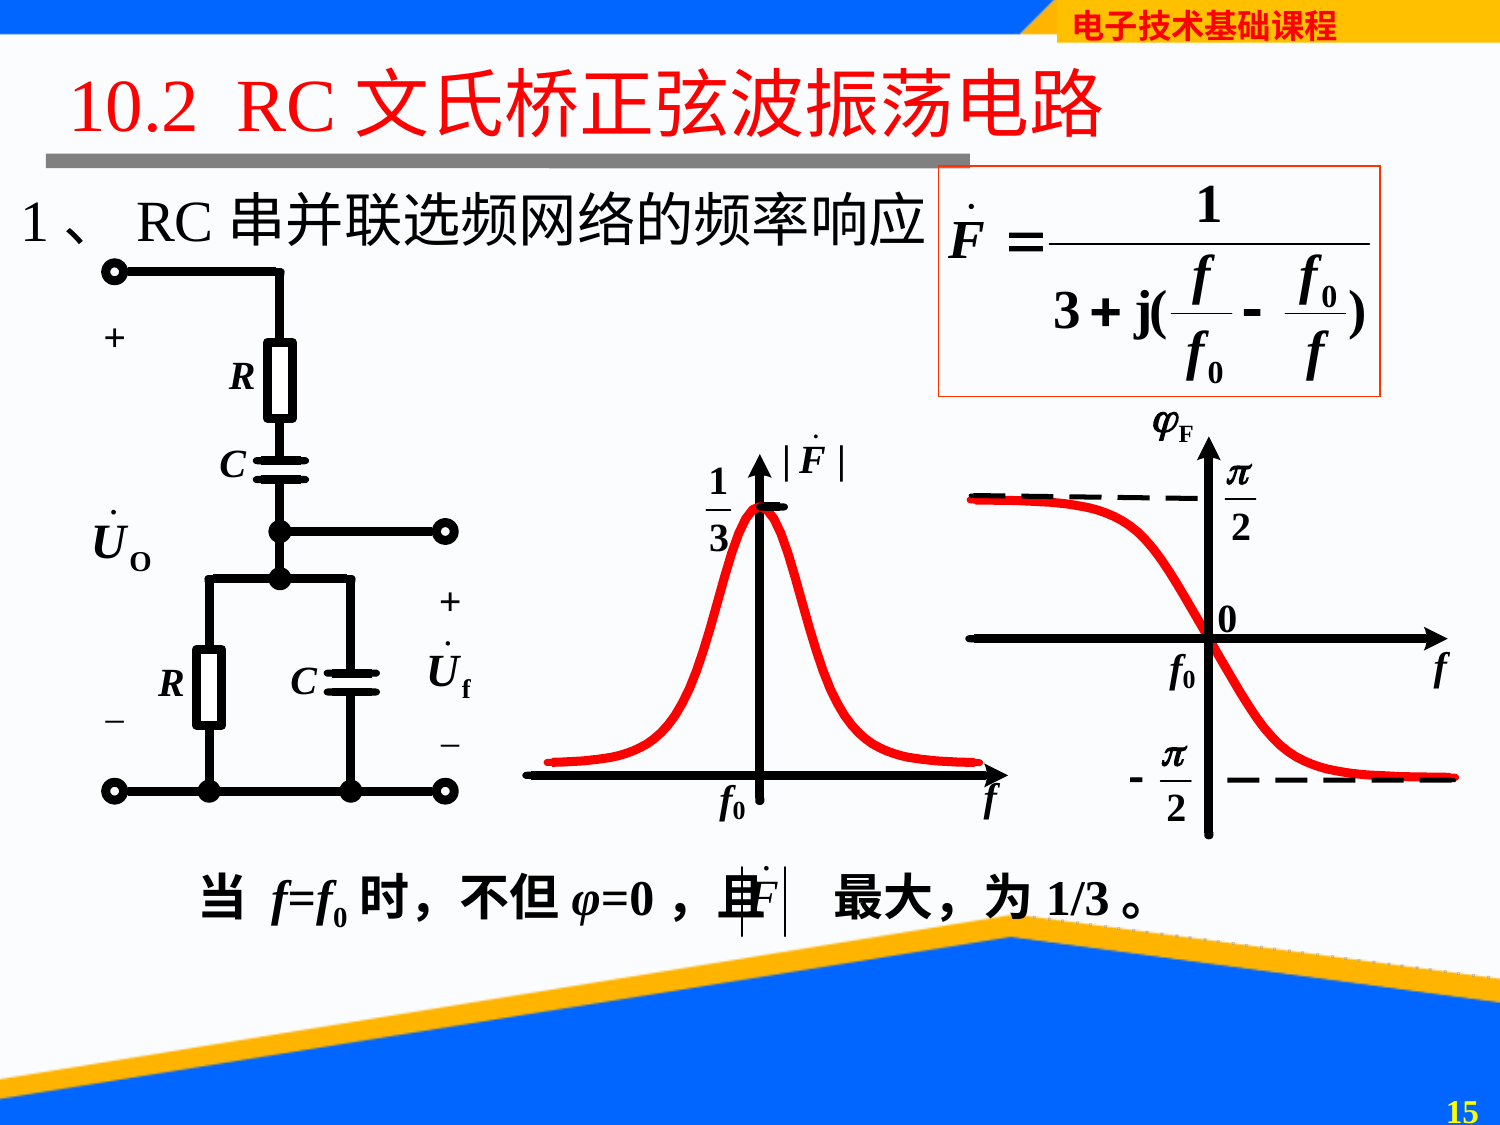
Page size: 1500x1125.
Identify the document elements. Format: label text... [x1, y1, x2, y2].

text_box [962, 385, 1463, 844]
text_box 1、RC串并联选频网络的频率响应 [5, 176, 933, 261]
slide_number 14 [1399, 1082, 1495, 1125]
picture [0, 0, 1500, 1125]
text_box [938, 166, 1380, 397]
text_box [82, 255, 488, 808]
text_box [519, 426, 957, 831]
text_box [182, 857, 1221, 946]
title 10.2 RC文氏桥正弦波振荡电路 [53, 42, 1199, 161]
